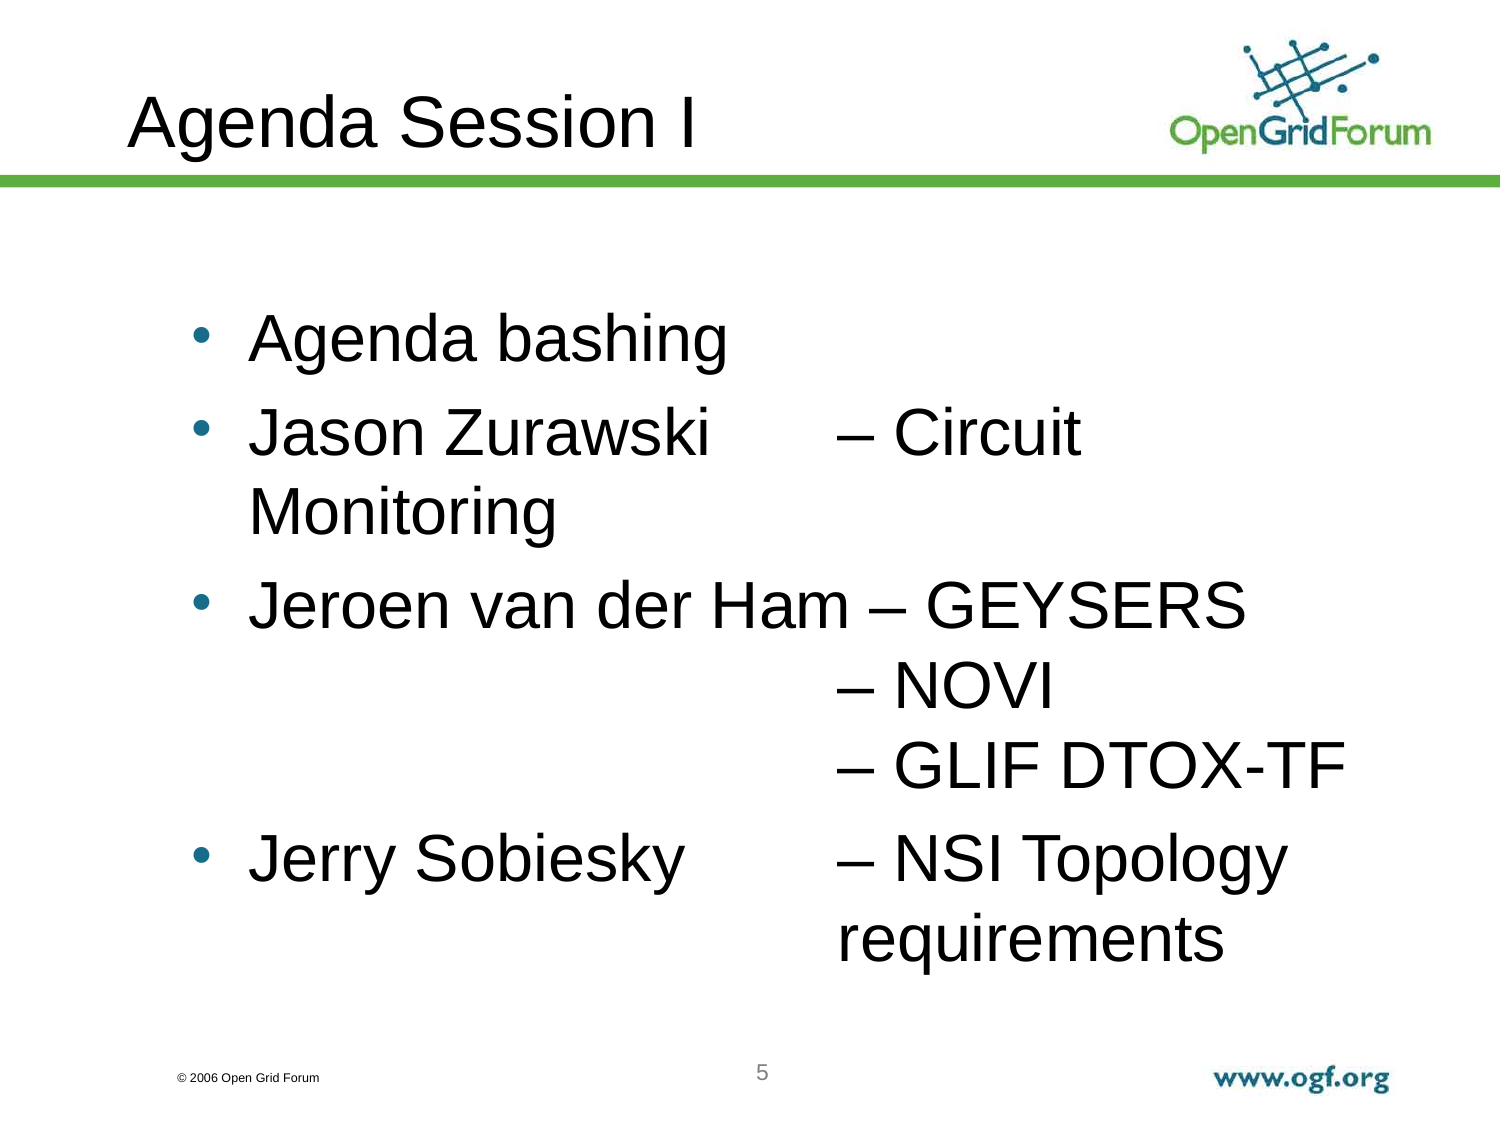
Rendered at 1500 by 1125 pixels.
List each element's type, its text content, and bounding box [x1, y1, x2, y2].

picture [0, 0, 1500, 174]
title Agenda Session I [112, 24, 1388, 213]
list Agenda bashing Jason Zurawski – Circuit Monitoring Jeroen van der Ham – GEYSERS – NOVI – GLIF DTOX-TF Jerry Sobiesky – NSI Topology requirements [174, 287, 1388, 988]
footer 5 [324, 1049, 1201, 1125]
picture [0, 188, 1500, 1125]
